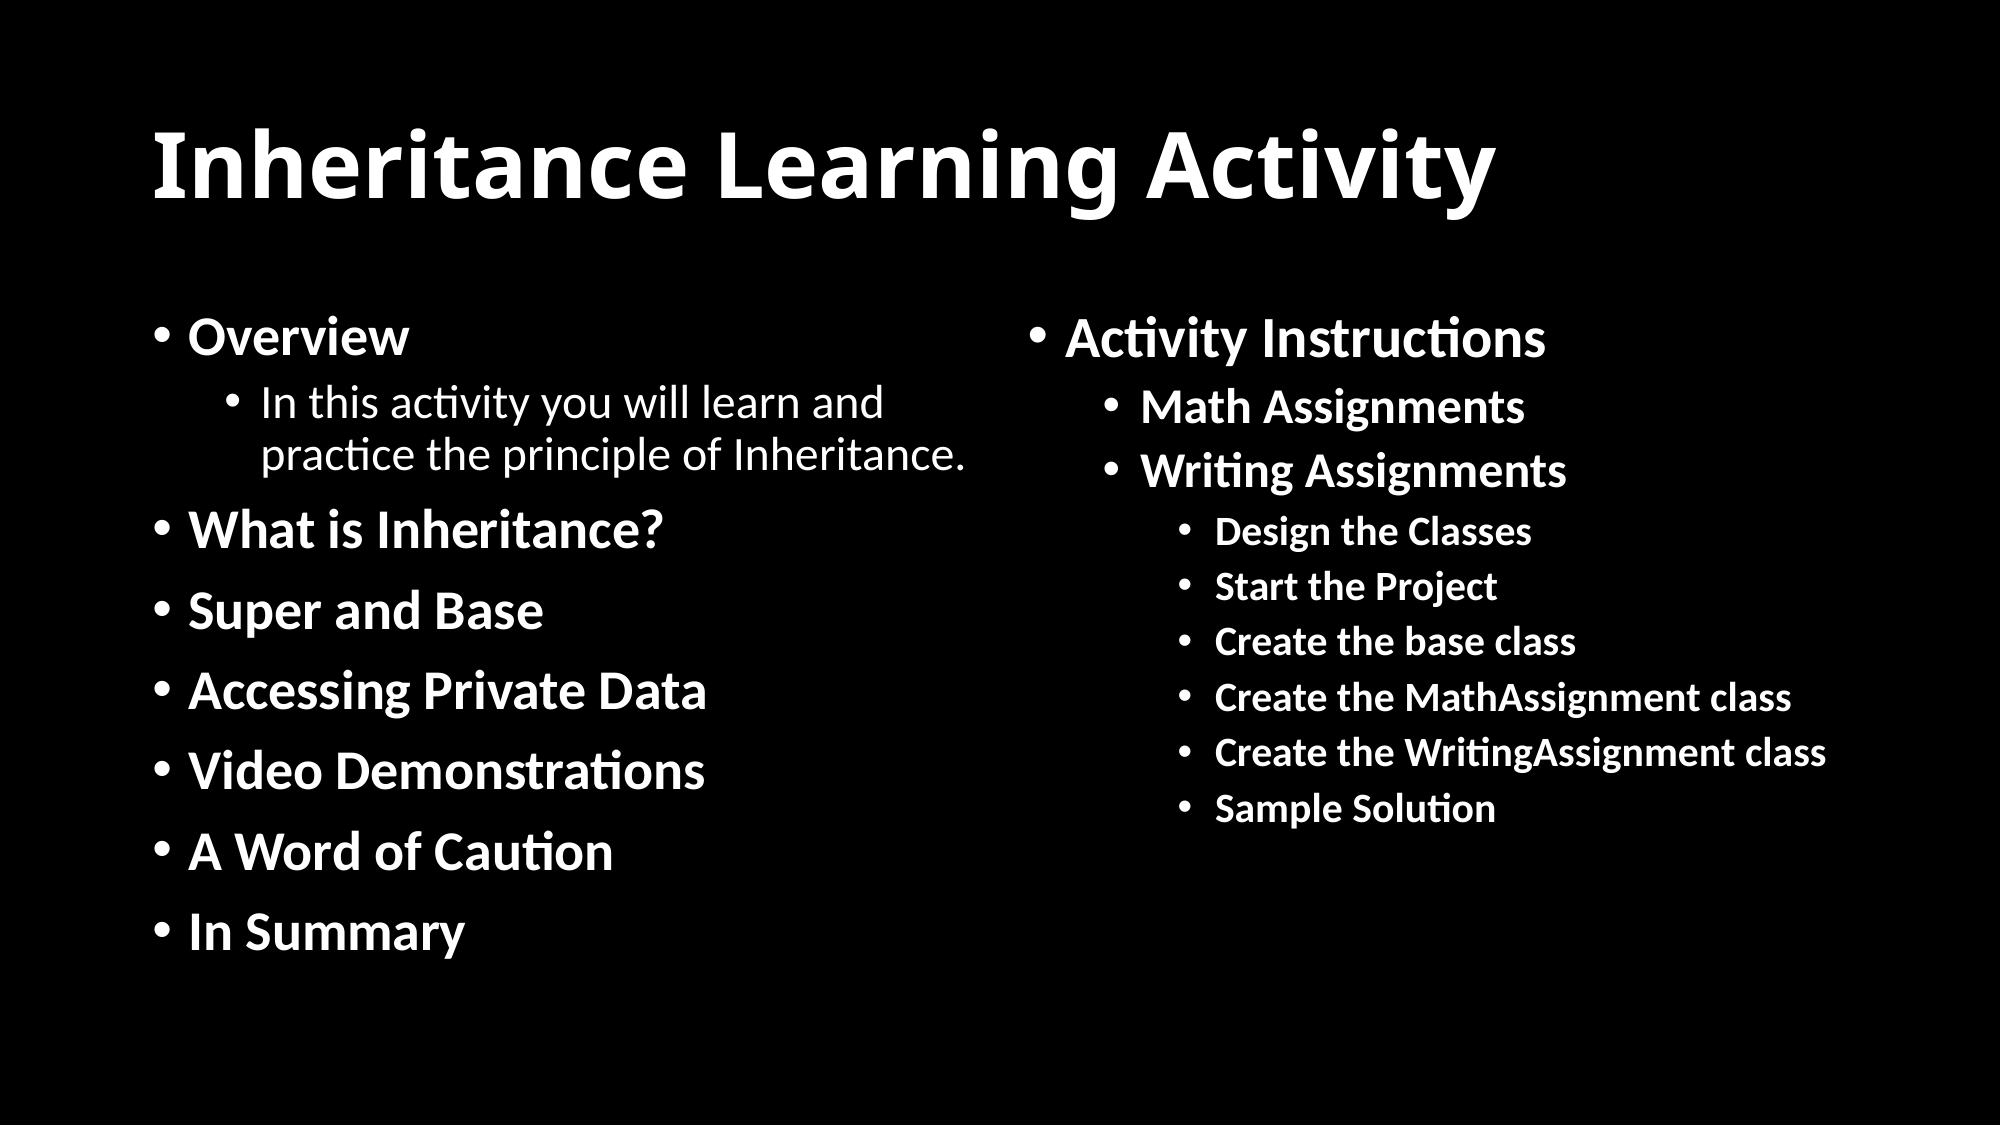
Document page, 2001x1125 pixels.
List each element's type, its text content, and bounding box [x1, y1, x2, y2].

list Activity Instructions Math Assignments Writing Assignments Design the Classes Start the Project Create the base class Create the MathAssignment class Create the WritingAssignment class Sample Solution [1012, 299, 1863, 1014]
title Inheritance Learning Activity [137, 59, 1863, 278]
list Overview In this activity you will learn and practice the principle of Inheritance. What is Inheritance? Super and Base Accessing Private Data Video Demonstrations A Word of Caution In Summary [137, 299, 988, 1014]
